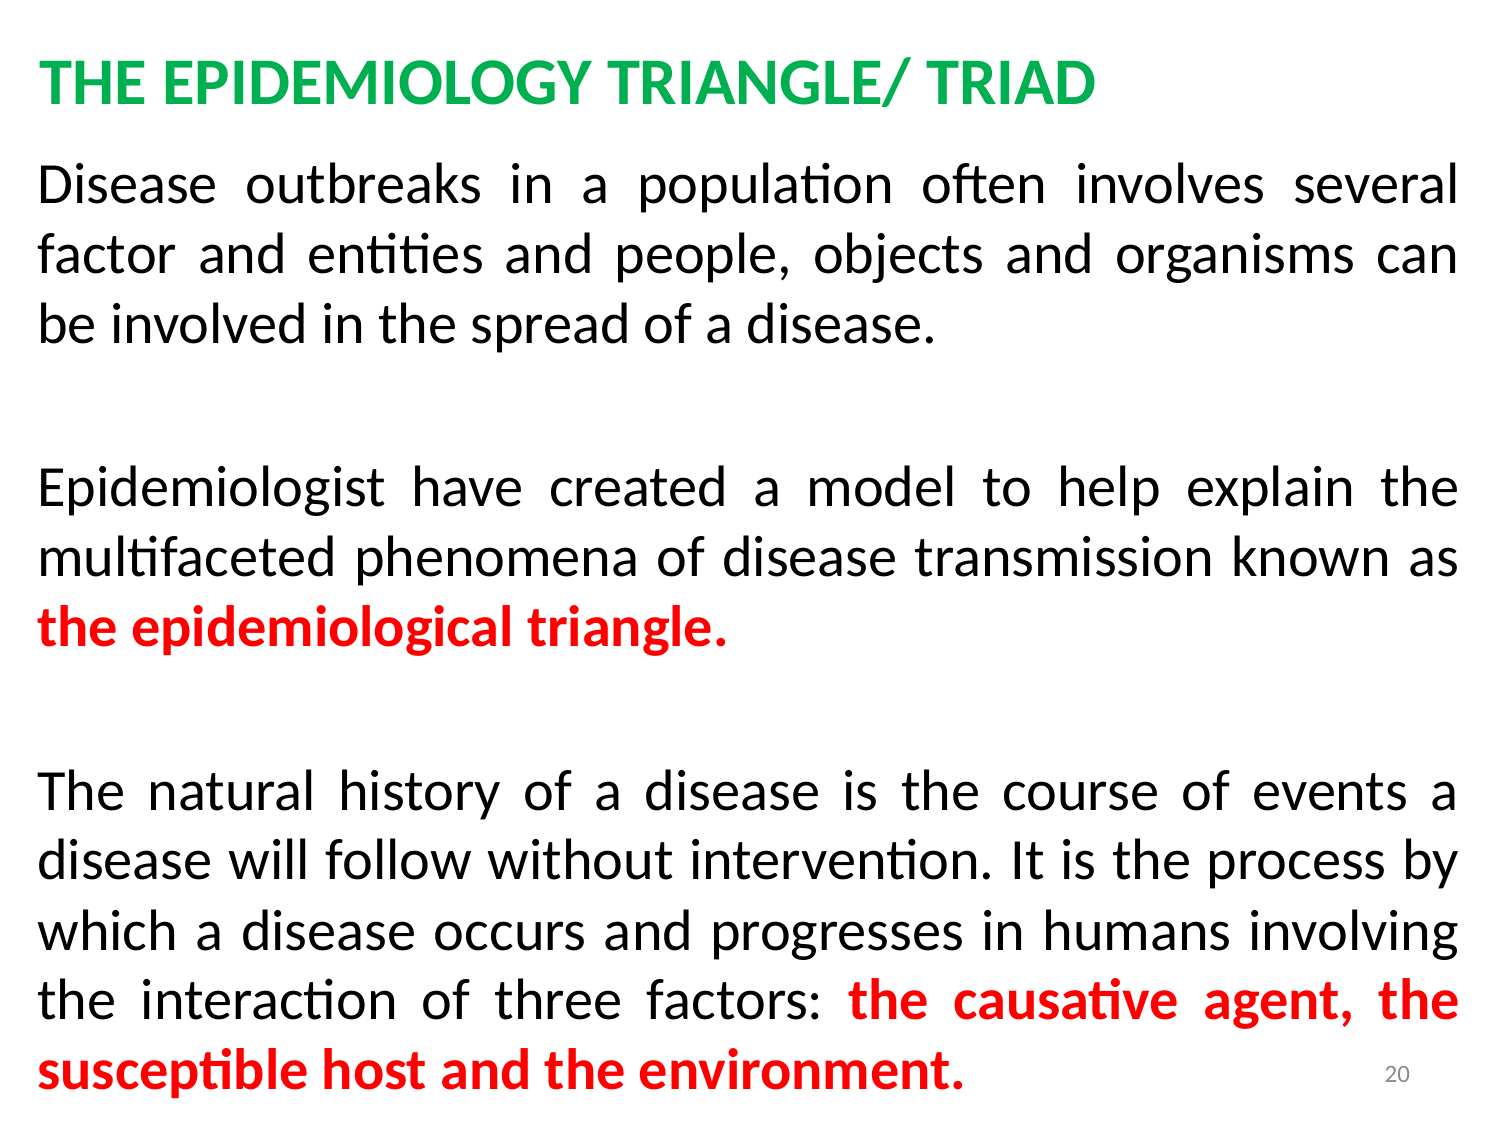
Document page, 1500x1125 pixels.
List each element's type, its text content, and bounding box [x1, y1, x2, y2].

slide_number [75, 1042, 425, 1103]
title THE EPIDEMIOLOGY TRIANGLE/ TRIAD [24, 0, 1425, 137]
list Disease outbreaks in a population often involves several factor and entities and people, objects and organisms can be involved in the spread of a disease. Epidemiologist have created a model to help explain the multifaceted phenomena of disease transmission known as the epidemiological triangle. The natural history of a disease is the course of events a disease will follow without intervention. It is the process by which a disease occurs and progresses in humans involving the interaction of three factors: the causative agent, the susceptible host and the environment. [0, 137, 1475, 1125]
slide_number 20 [1074, 1042, 1425, 1103]
